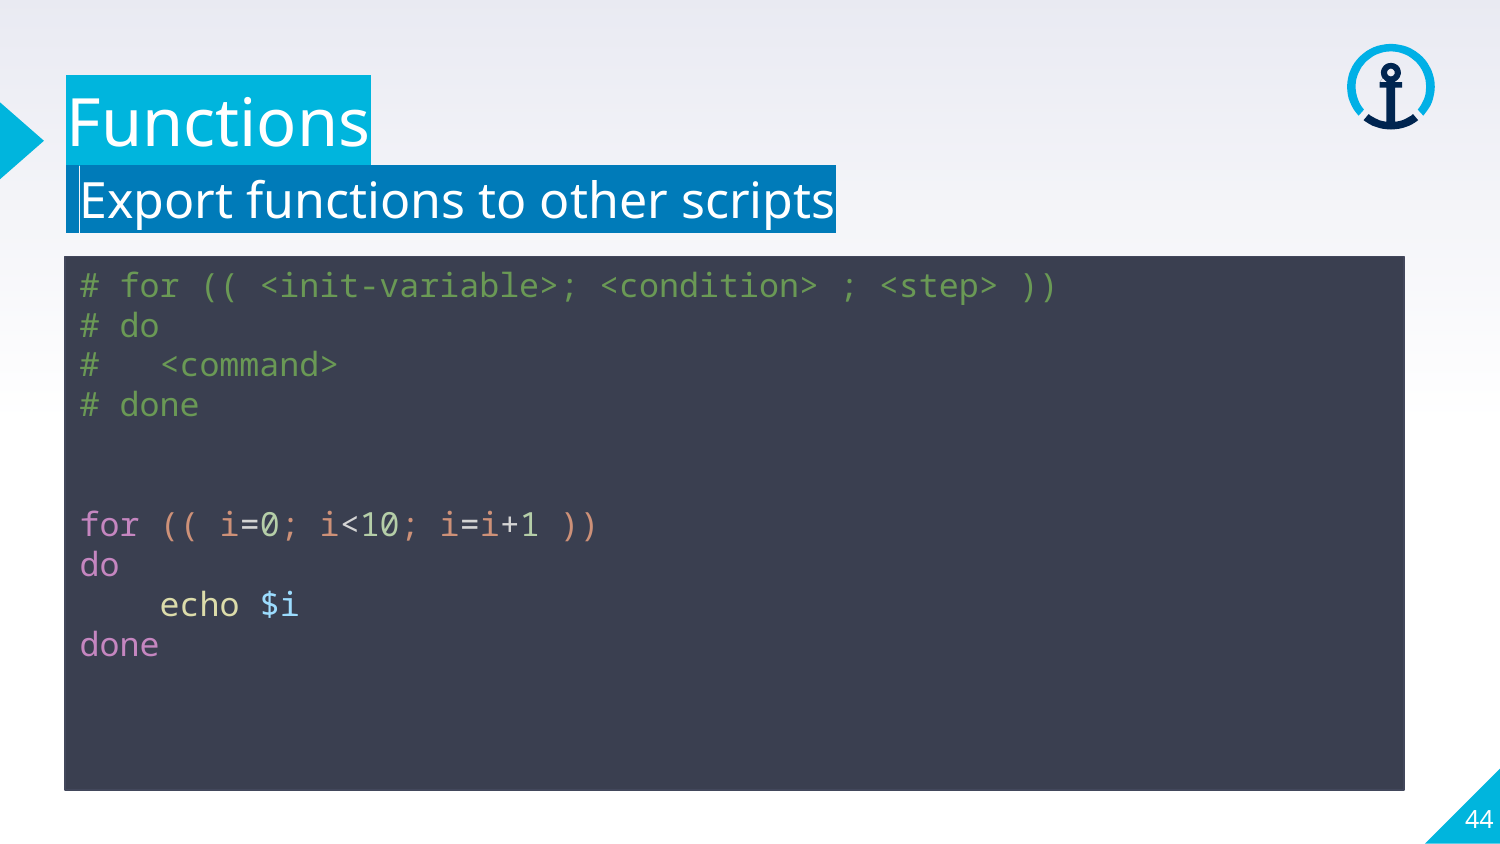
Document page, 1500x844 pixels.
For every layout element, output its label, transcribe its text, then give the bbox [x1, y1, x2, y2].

title Functions Export functions to other scripts [66, 67, 1046, 151]
text_box # for (( <init-variable>; <condition> ; <step> )) # do # <command> # done for (( i=0; i<10; i=i+1 )) do echo $i done [64, 256, 1404, 791]
slide_number 44 [1418, 760, 1494, 838]
